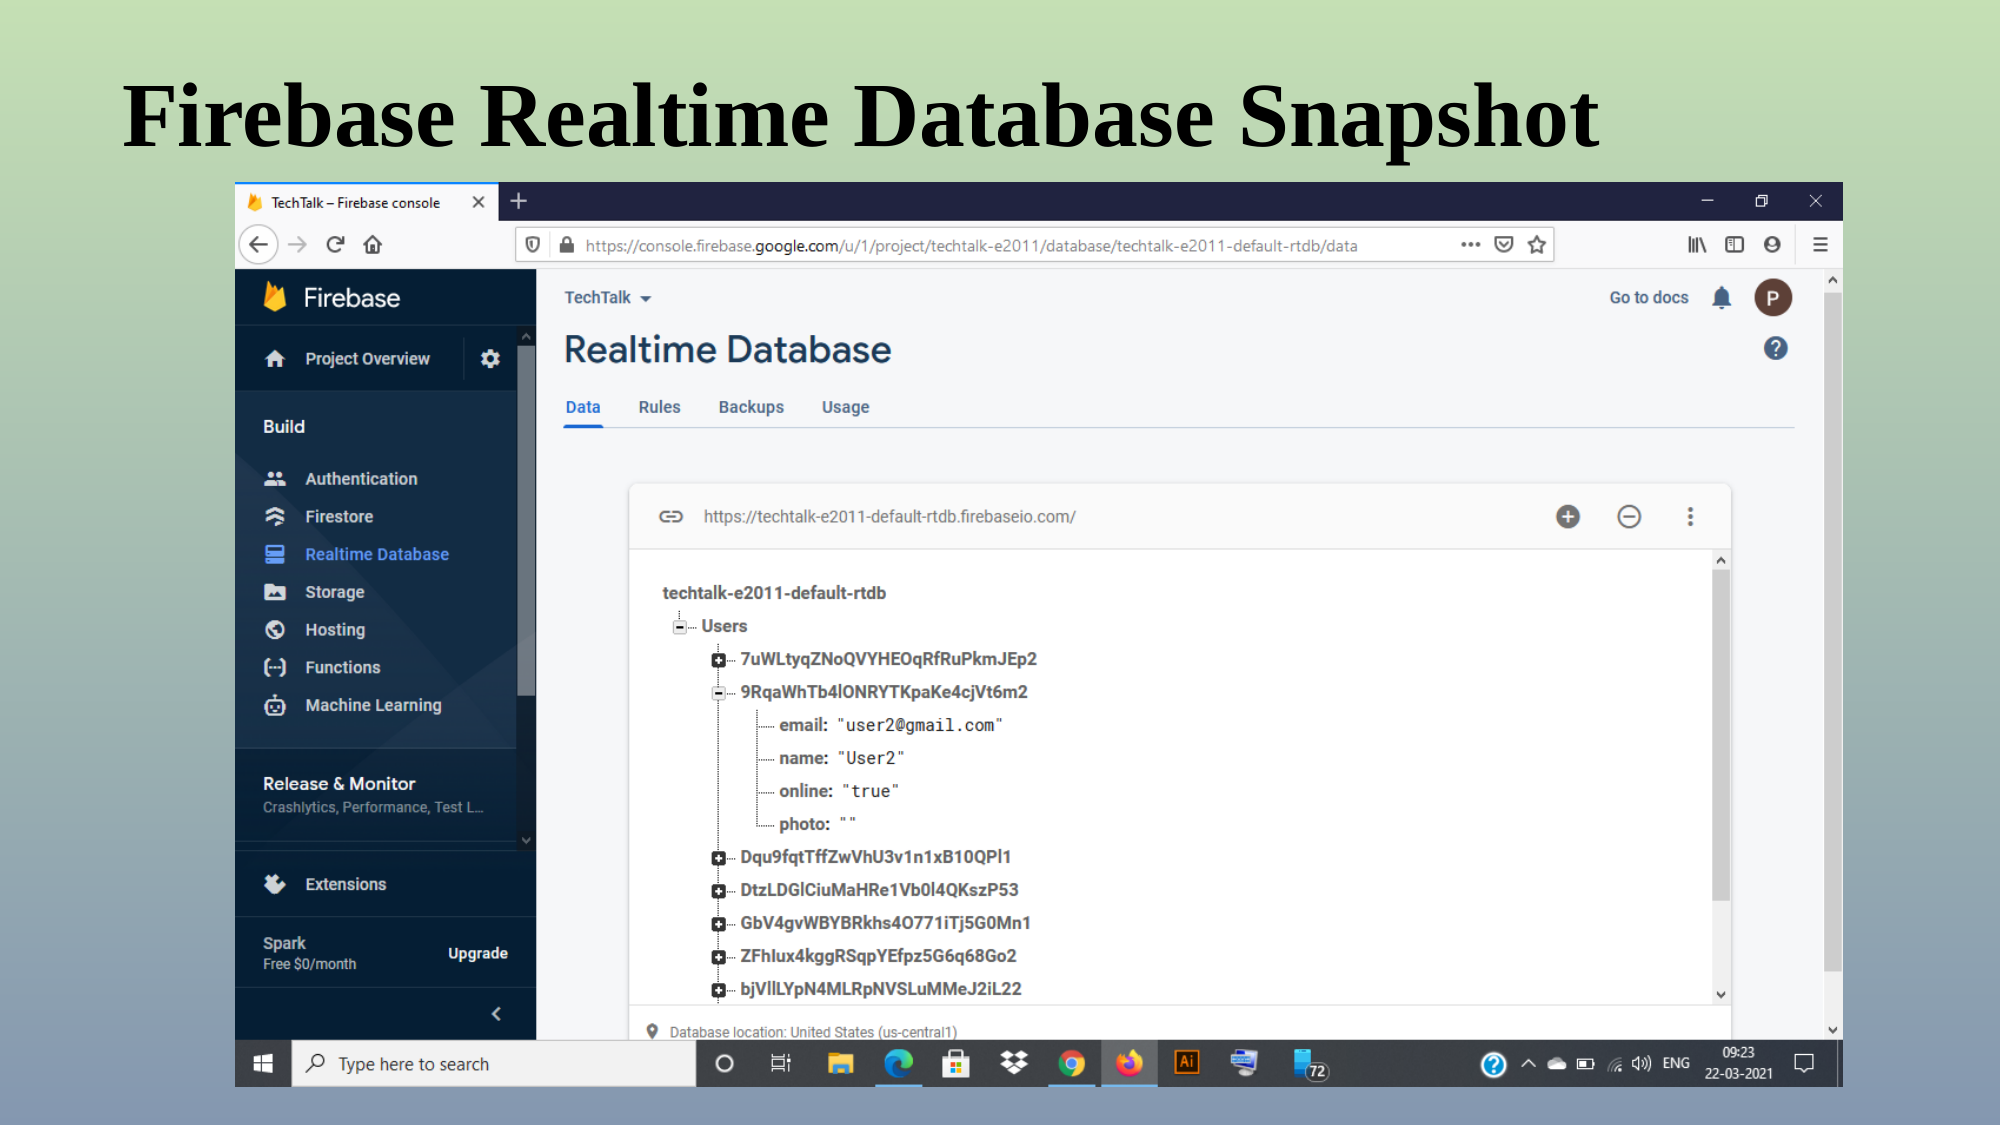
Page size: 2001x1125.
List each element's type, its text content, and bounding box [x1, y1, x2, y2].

title Firebase Realtime Database Snapshot [107, 49, 1704, 183]
picture [235, 182, 1843, 1087]
